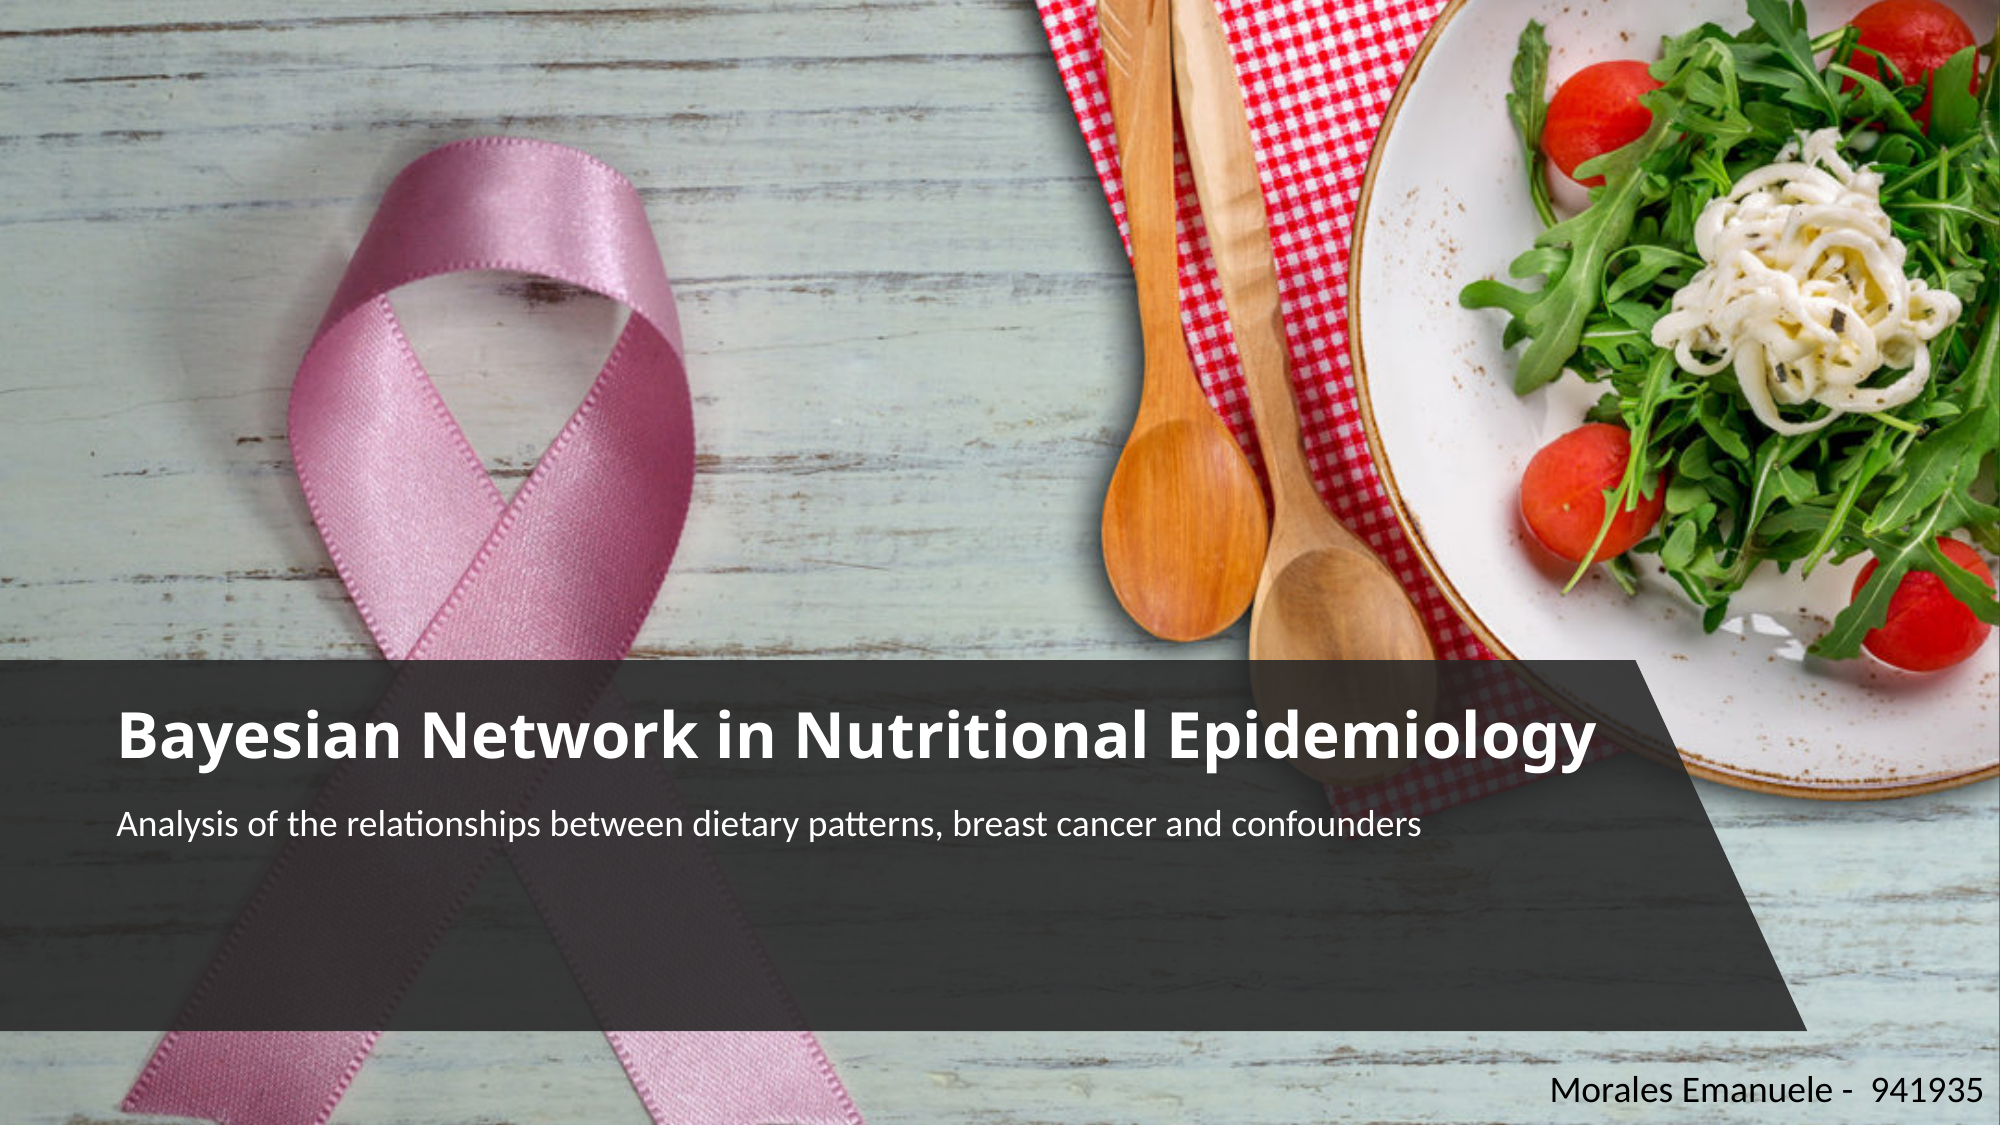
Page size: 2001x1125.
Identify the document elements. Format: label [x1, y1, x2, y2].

list [0, 0, 2000, 1125]
